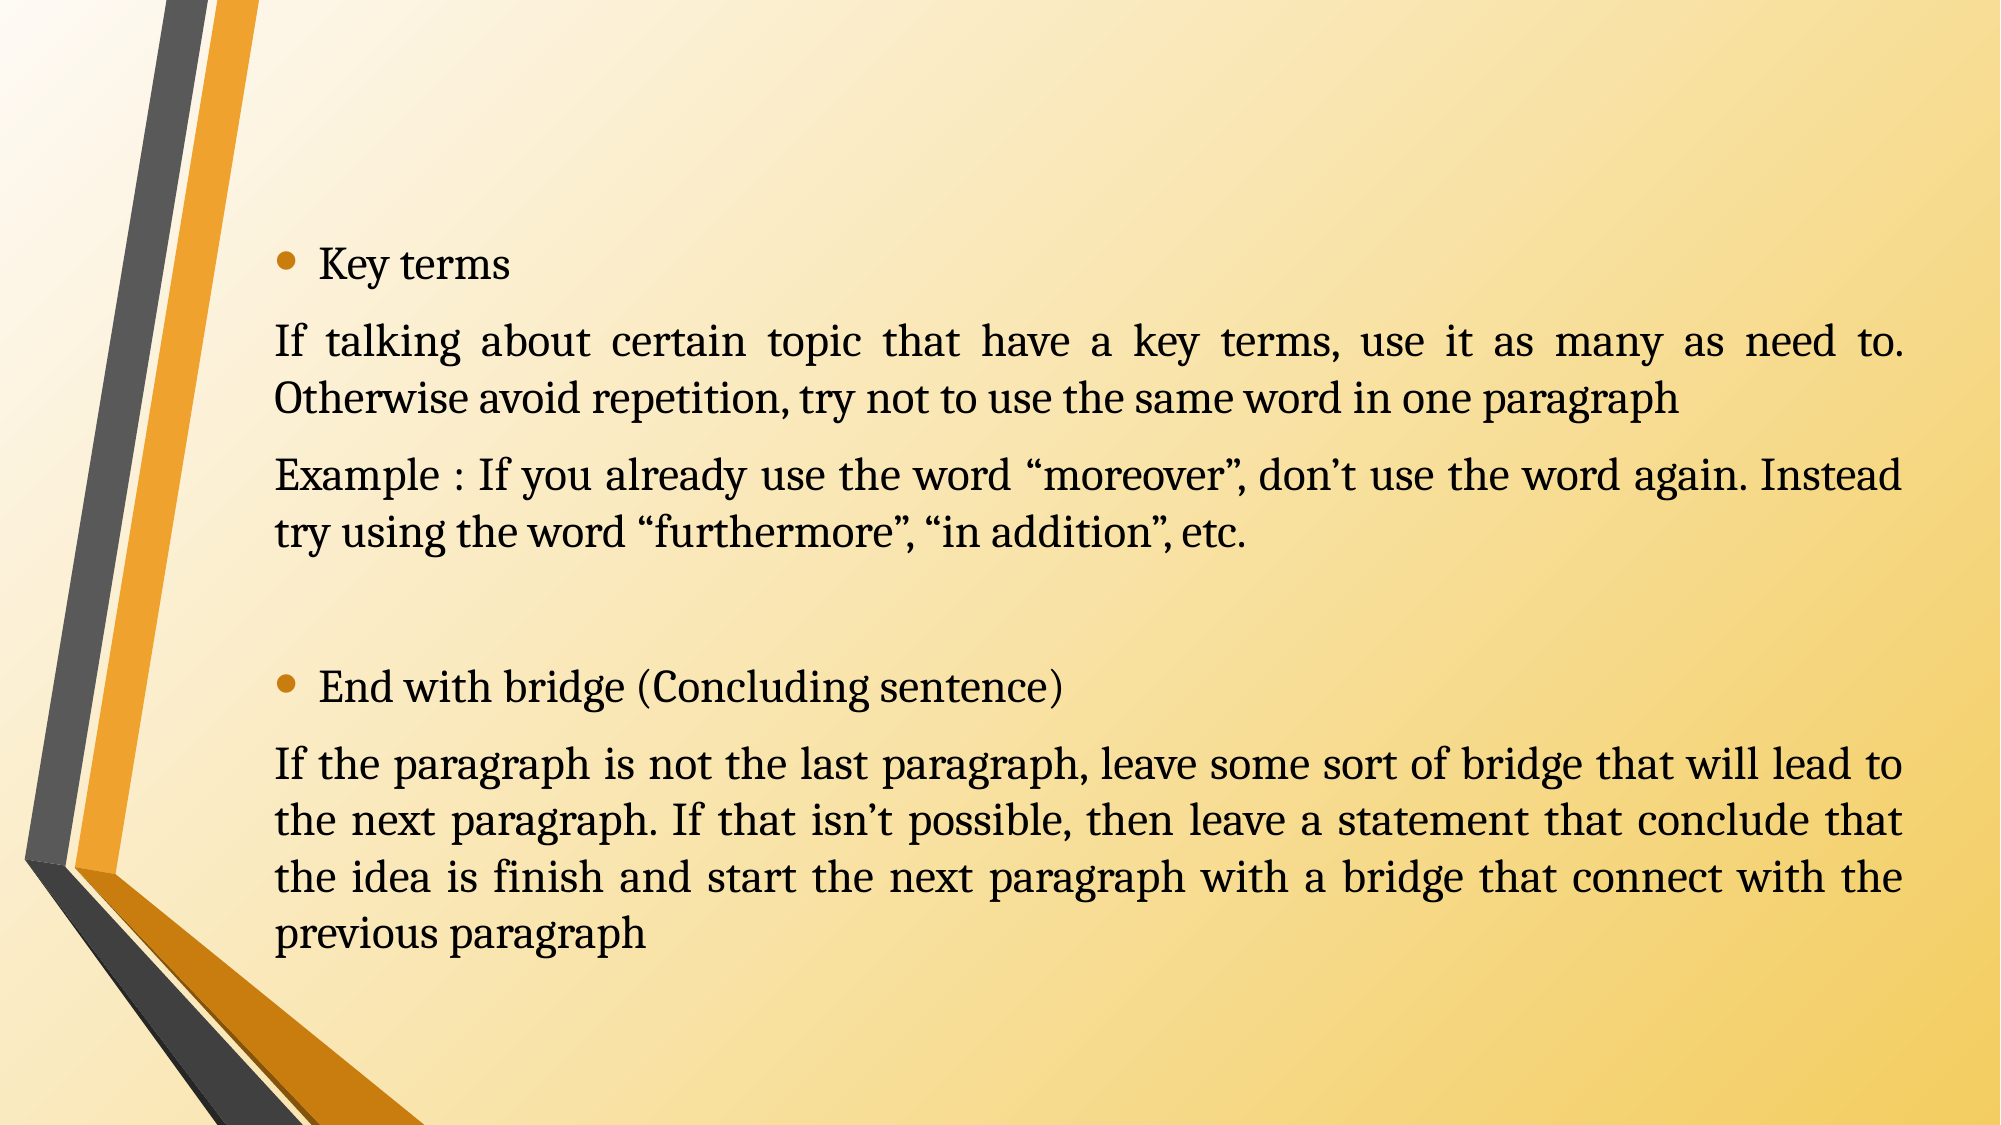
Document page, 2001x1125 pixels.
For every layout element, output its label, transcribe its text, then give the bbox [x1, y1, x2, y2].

list Key terms If talking about certain topic that have a key terms, use it as many as need to. Otherwise avoid repetition, try not to use the same word in one paragraph Example : If you already use the word “moreover”, don’t use the word again. Instead try using the word “furthermore”, “in addition”, etc. End with bridge (Concluding sentence) If the paragraph is not the last paragraph, leave some sort of bridge that will lead to the next paragraph. If that isn’t possible, then leave a statement that conclude that the idea is finish and start the next paragraph with a bridge that connect with the previous paragraph [259, 223, 1920, 967]
